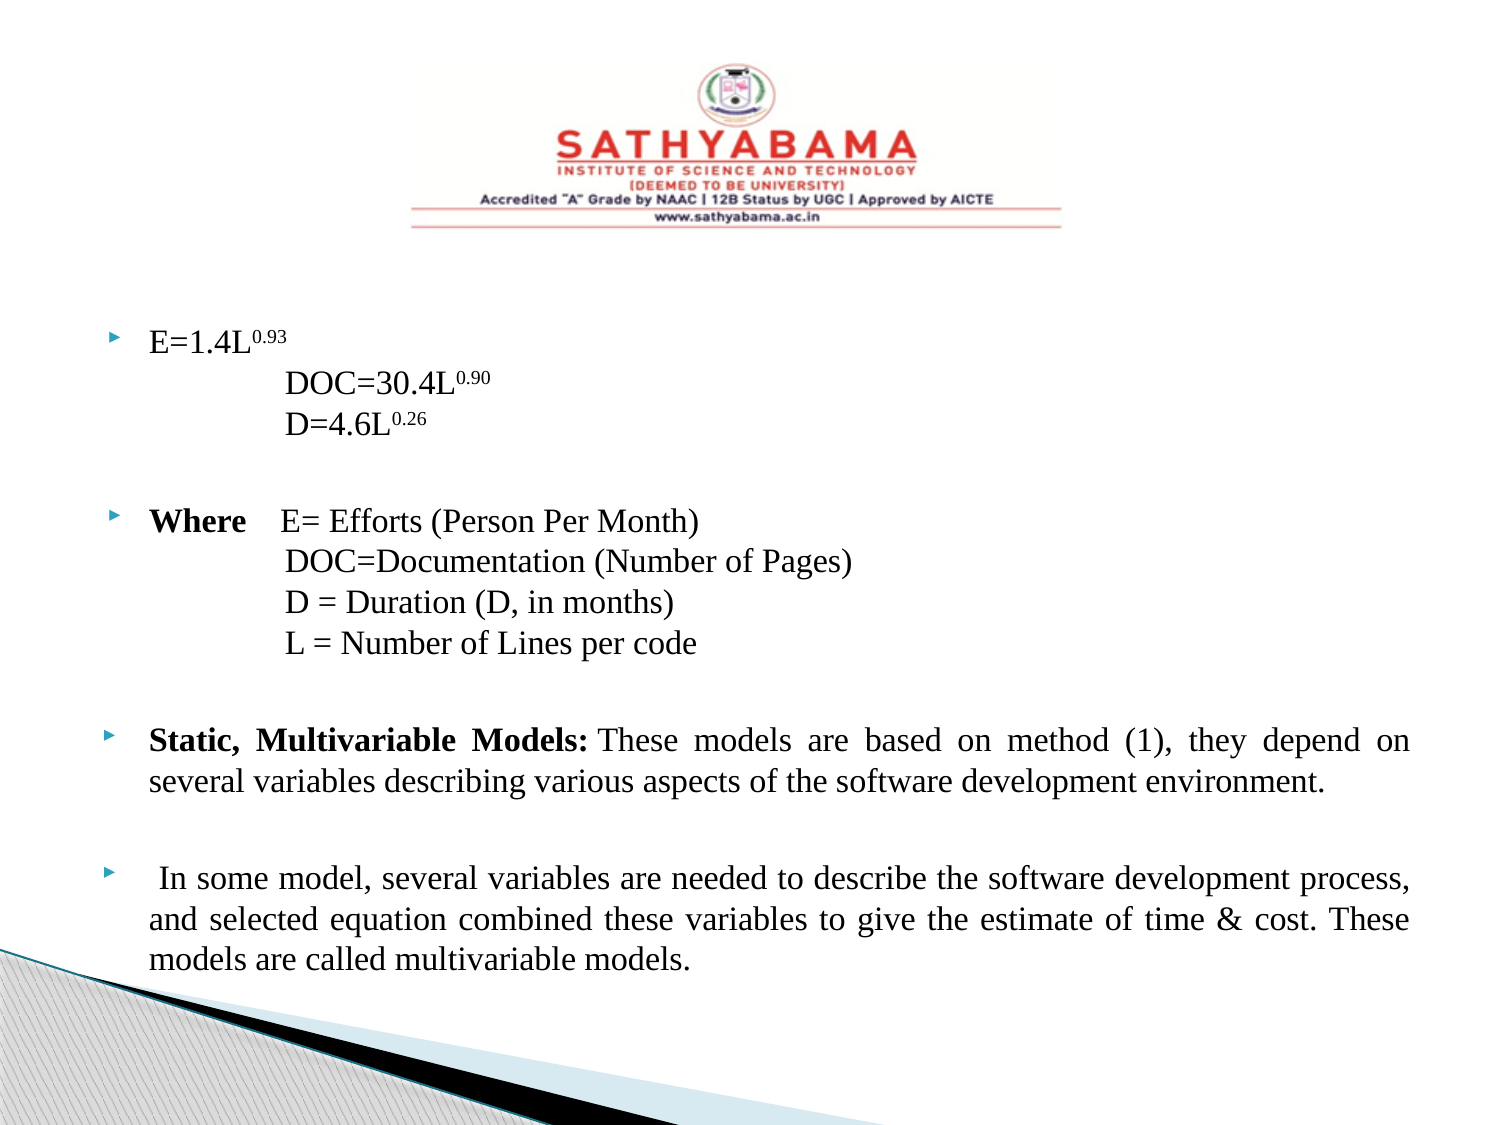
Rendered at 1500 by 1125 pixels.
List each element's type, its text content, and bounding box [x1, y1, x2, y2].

list E=1.4L0.93 DOC=30.4L0.90 D=4.6L0.26 Where E= Efforts (Person Per Month) DOC=Documentation (Number of Pages) D = Duration (D, in months) L = Number of Lines per code Static, Multivariable Models: These models are based on method (1), they depend on several variables describing various aspects of the software development environment. In some model, several variables are needed to describe the software development process, and selected equation combined these variables to give the estimate of time & cost. These models are called multivariable models. [75, 243, 1425, 986]
picture [330, 62, 1170, 243]
